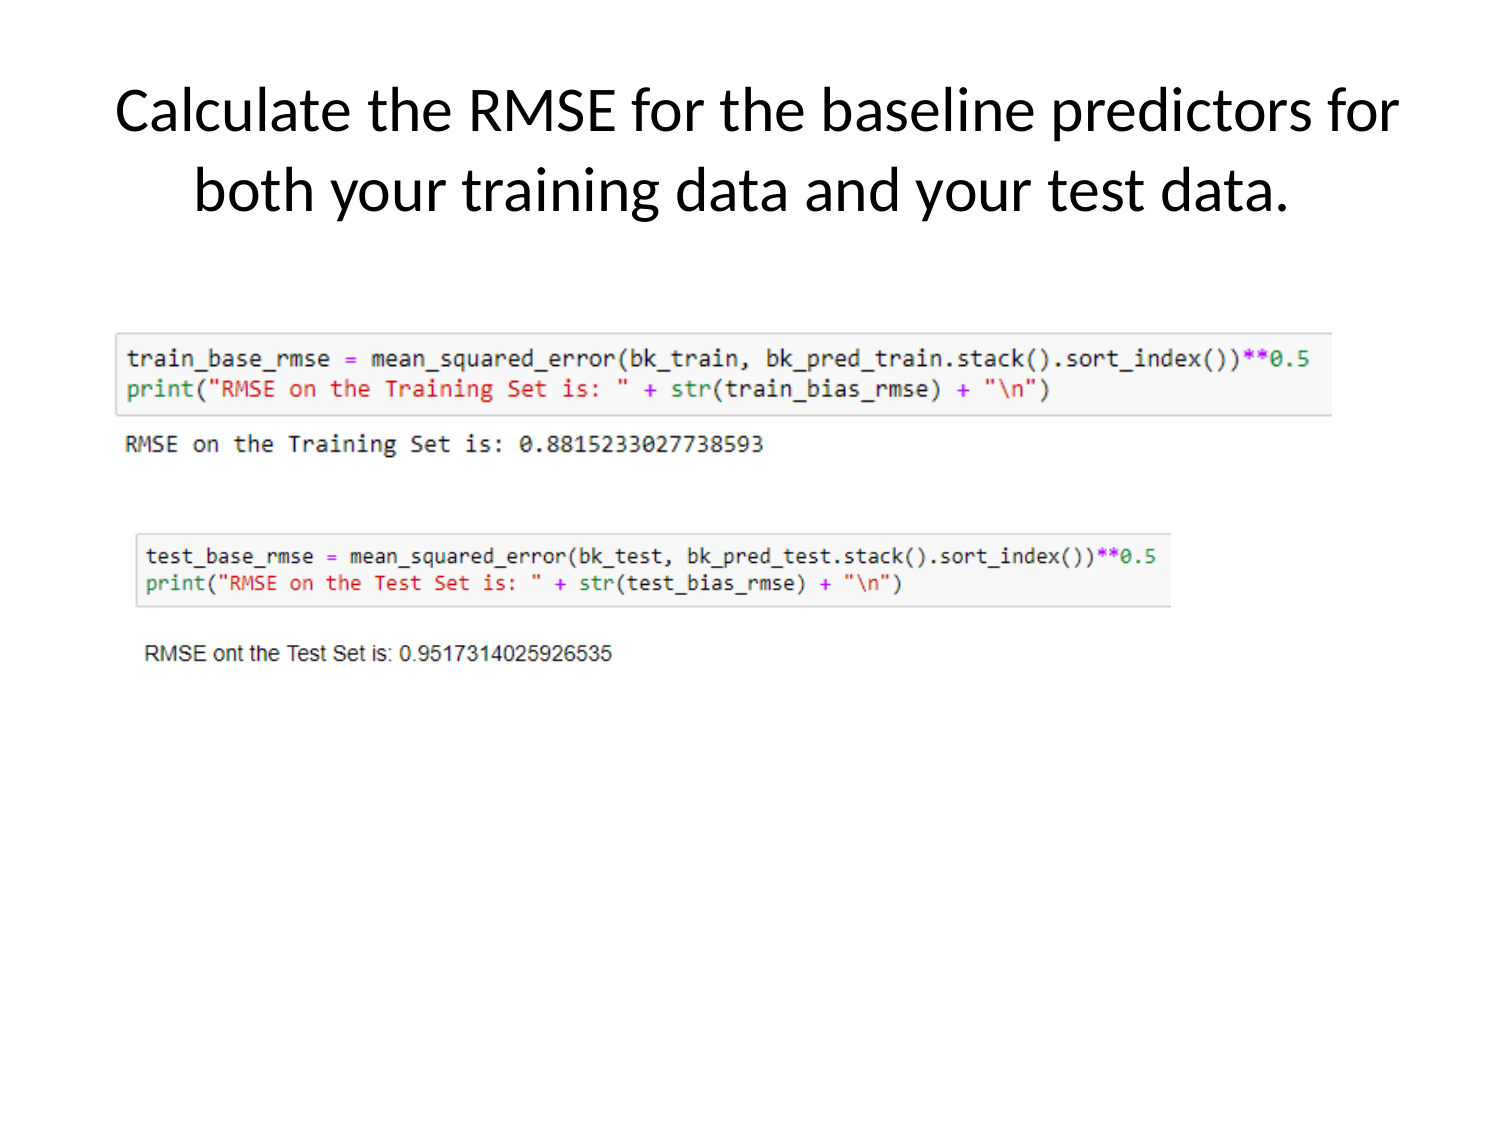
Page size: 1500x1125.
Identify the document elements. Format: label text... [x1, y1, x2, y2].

title Calculate the RMSE for the baseline predictors for both your training data and your test data. [75, 45, 1425, 233]
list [112, 324, 1332, 488]
picture [124, 524, 1171, 685]
